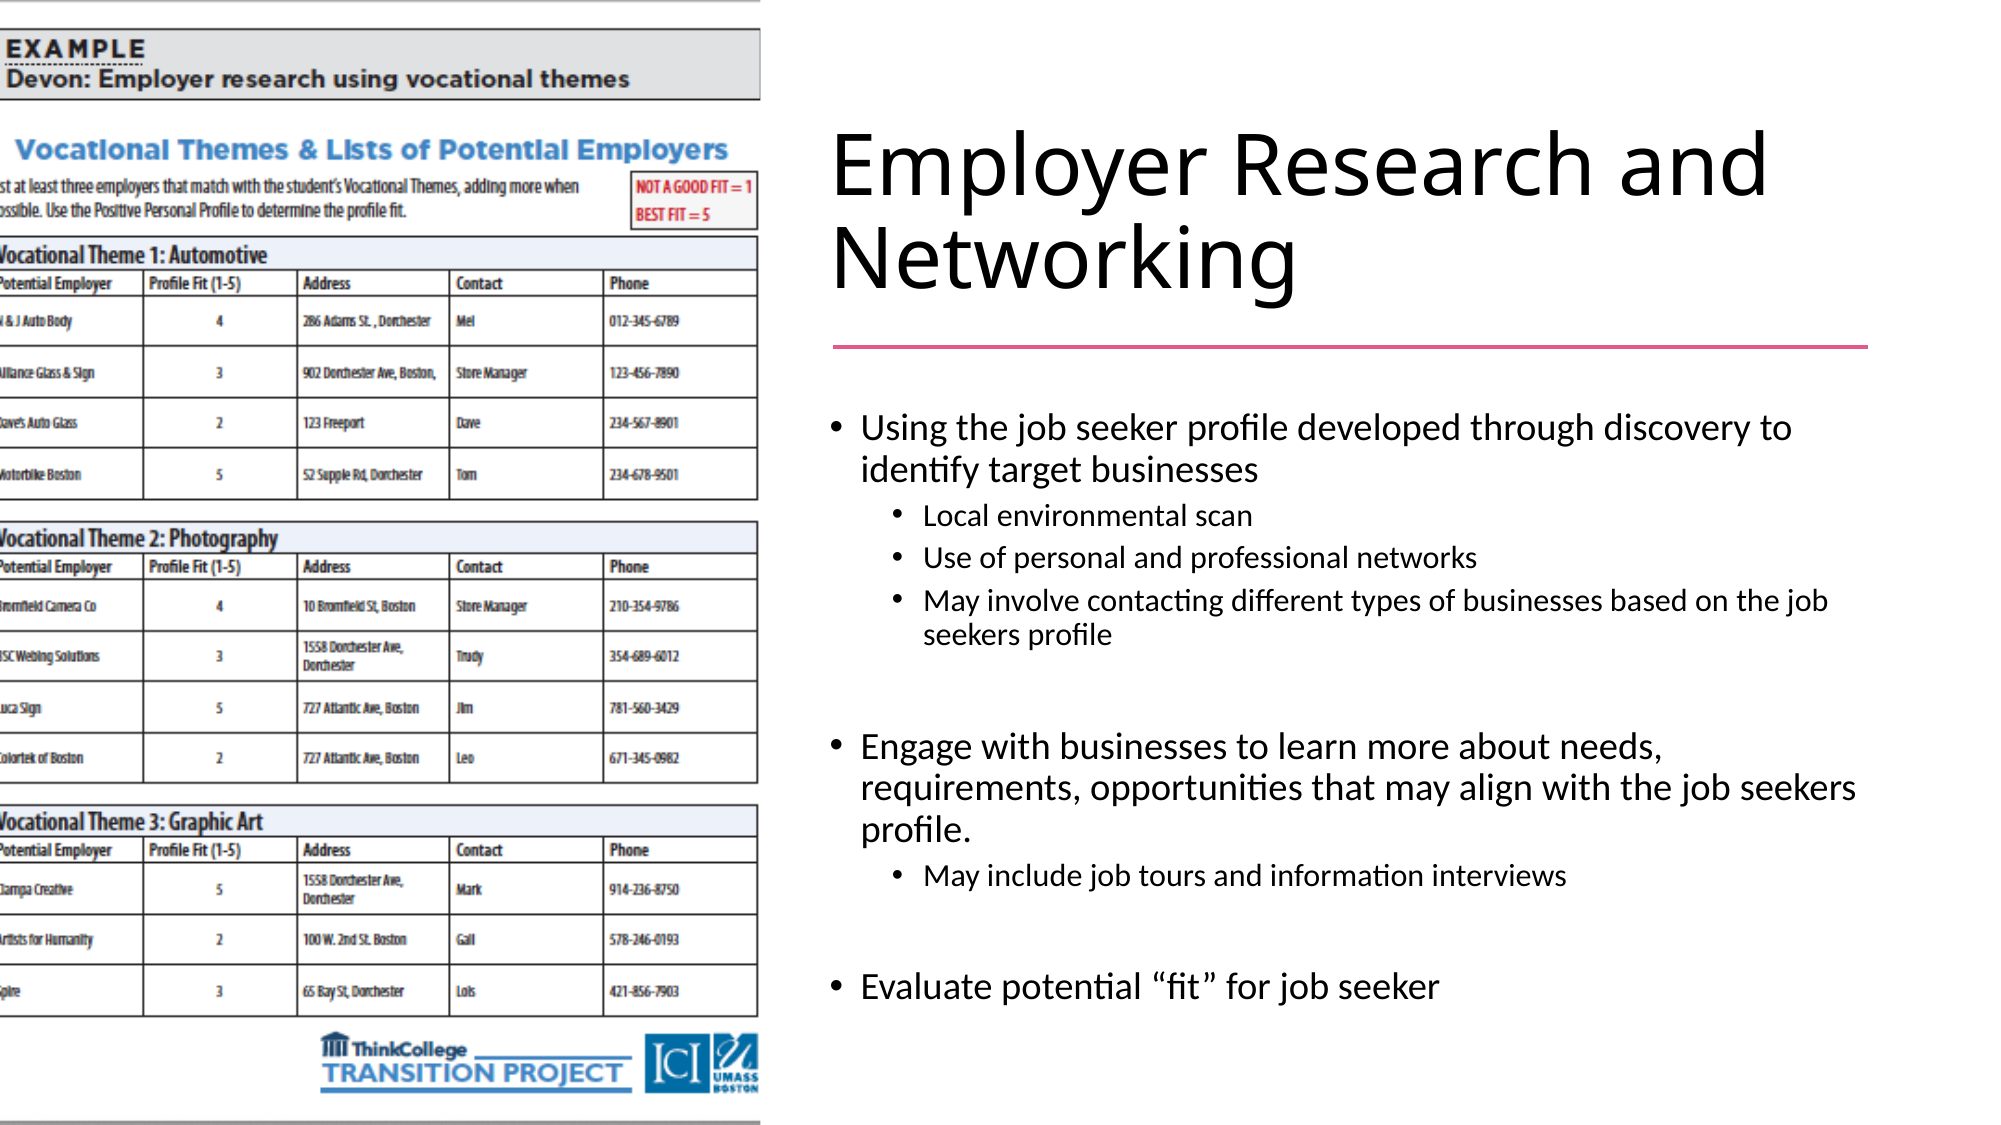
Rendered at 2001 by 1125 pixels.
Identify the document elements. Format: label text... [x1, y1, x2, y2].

title Employer Research and Networking [814, 103, 1895, 315]
list Using the job seeker profile developed through discovery to identify target businesses Local environmental scan Use of personal and professional networks May involve contacting different types of businesses based on the job seekers profile Engage with businesses to learn more about needs, requirements, opportunities that may align with the job seekers profile. May include job tours and information interviews Evaluate potential “fit” for job seeker [814, 399, 1895, 1021]
picture [0, 0, 761, 1125]
